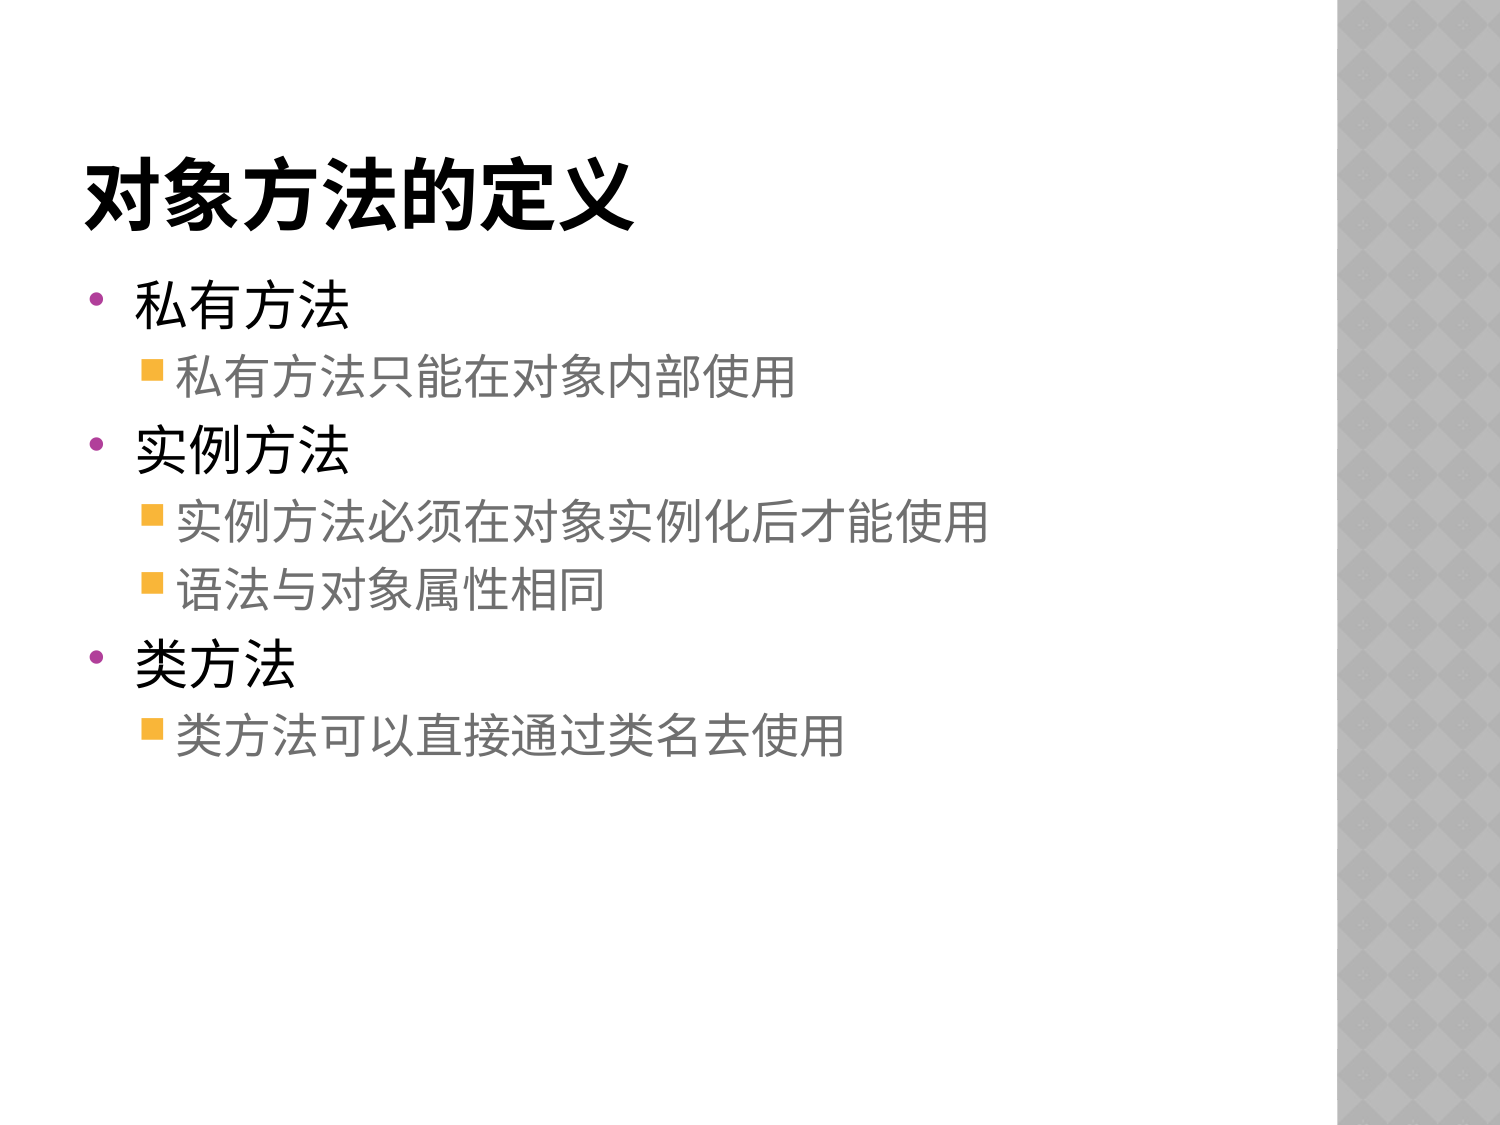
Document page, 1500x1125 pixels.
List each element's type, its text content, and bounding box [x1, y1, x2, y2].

title 对象方法的定义 [75, 52, 1263, 240]
list 私有方法 私有方法只能在对象内部使用 实例方法 实例方法必须在对象实例化后才能使用 语法与对象属性相同 类方法 类方法可以直接通过类名去使用 [75, 264, 1263, 1059]
